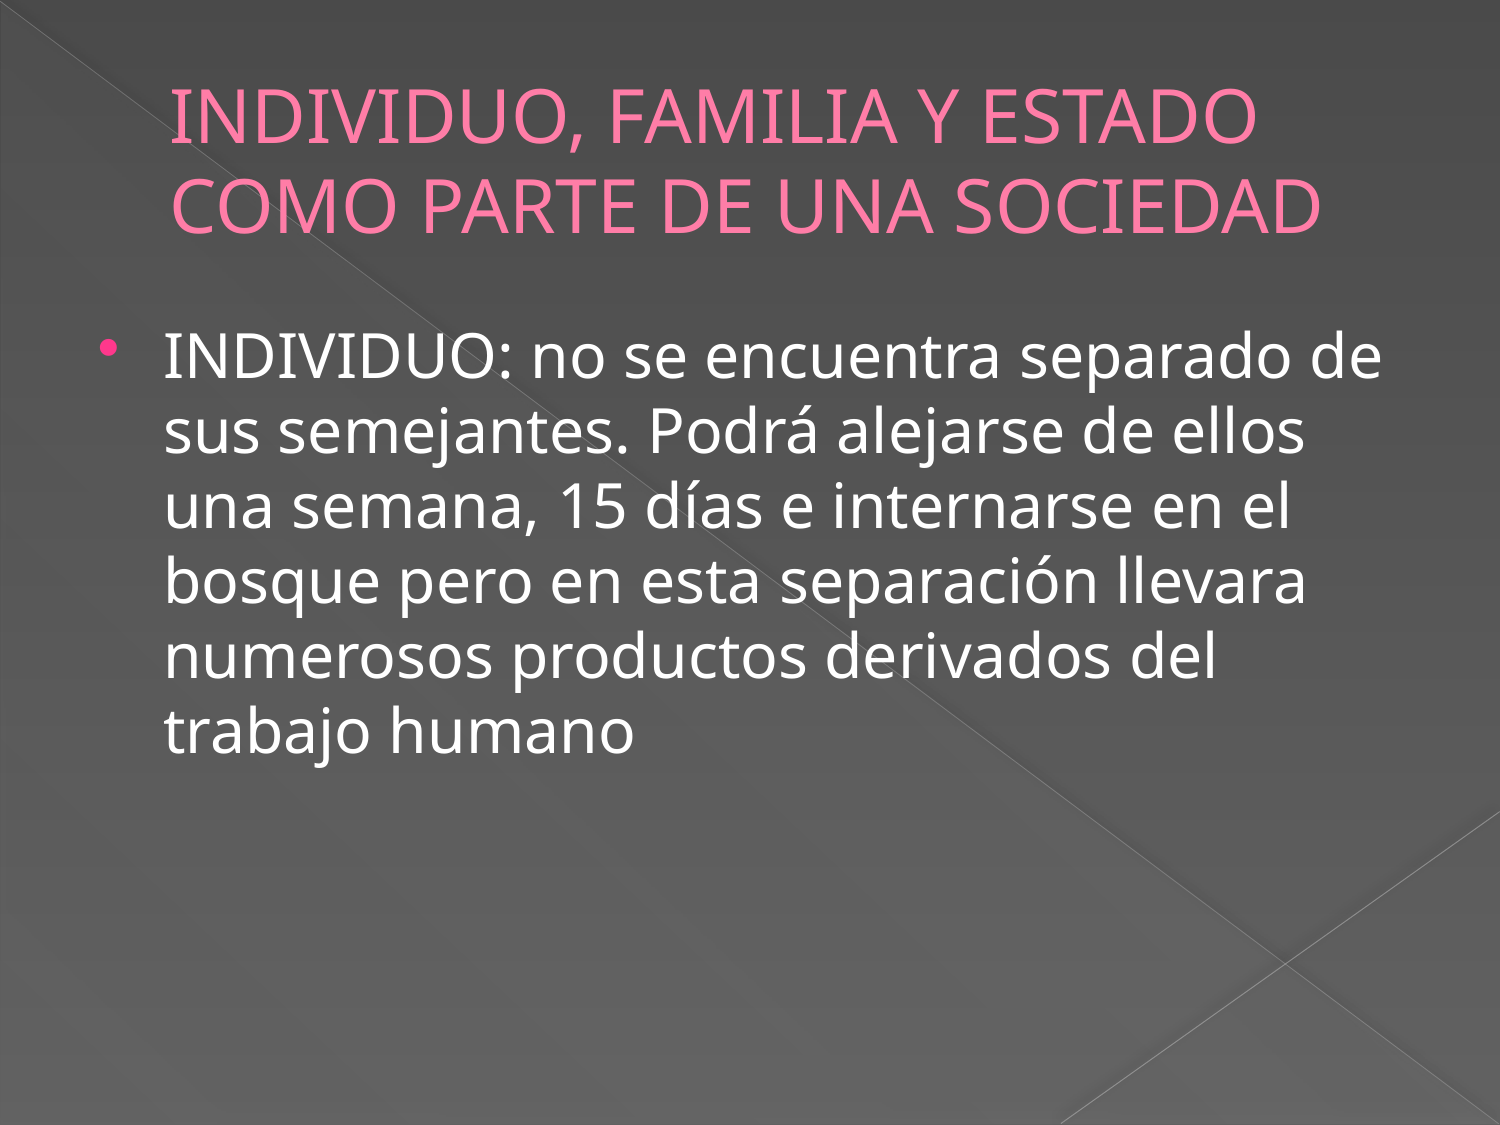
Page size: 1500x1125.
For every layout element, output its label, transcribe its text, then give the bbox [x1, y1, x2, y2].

title INDIVIDUO, FAMILIA Y ESTADO COMO PARTE DE UNA SOCIEDAD [75, 43, 1425, 274]
list INDIVIDUO: no se encuentra separado de sus semejantes. Podrá alejarse de ellos una semana, 15 días e internarse en el bosque pero en esta separación llevara numerosos productos derivados del trabajo humano [75, 308, 1425, 1059]
